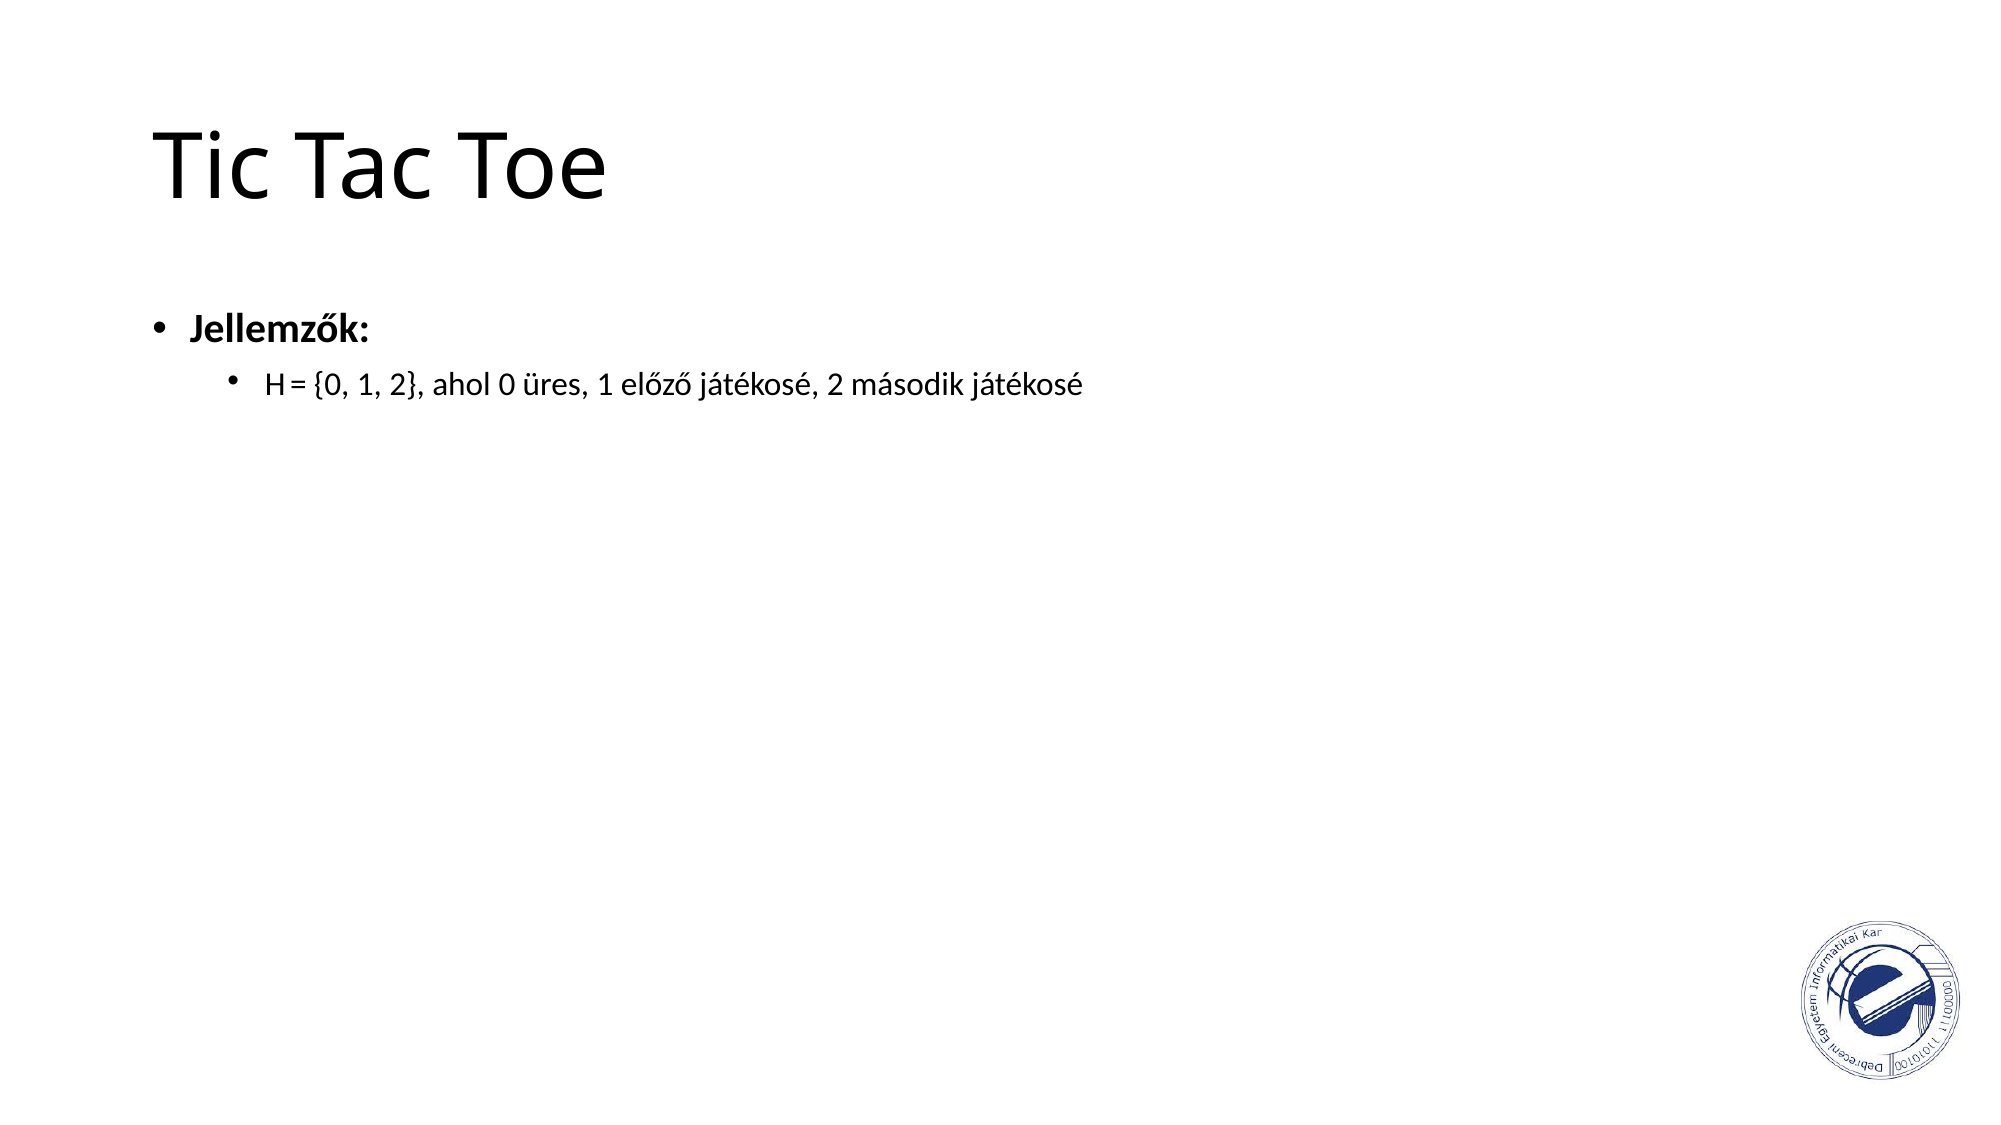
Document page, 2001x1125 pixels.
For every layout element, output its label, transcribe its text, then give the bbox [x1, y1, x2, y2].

picture [1787, 907, 1968, 1094]
title Tic Tac Toe [137, 59, 1863, 278]
list Jellemzők: H = {0, 1, 2}, ahol 0 üres, 1 előző játékosé, 2 második játékosé [137, 299, 1863, 908]
